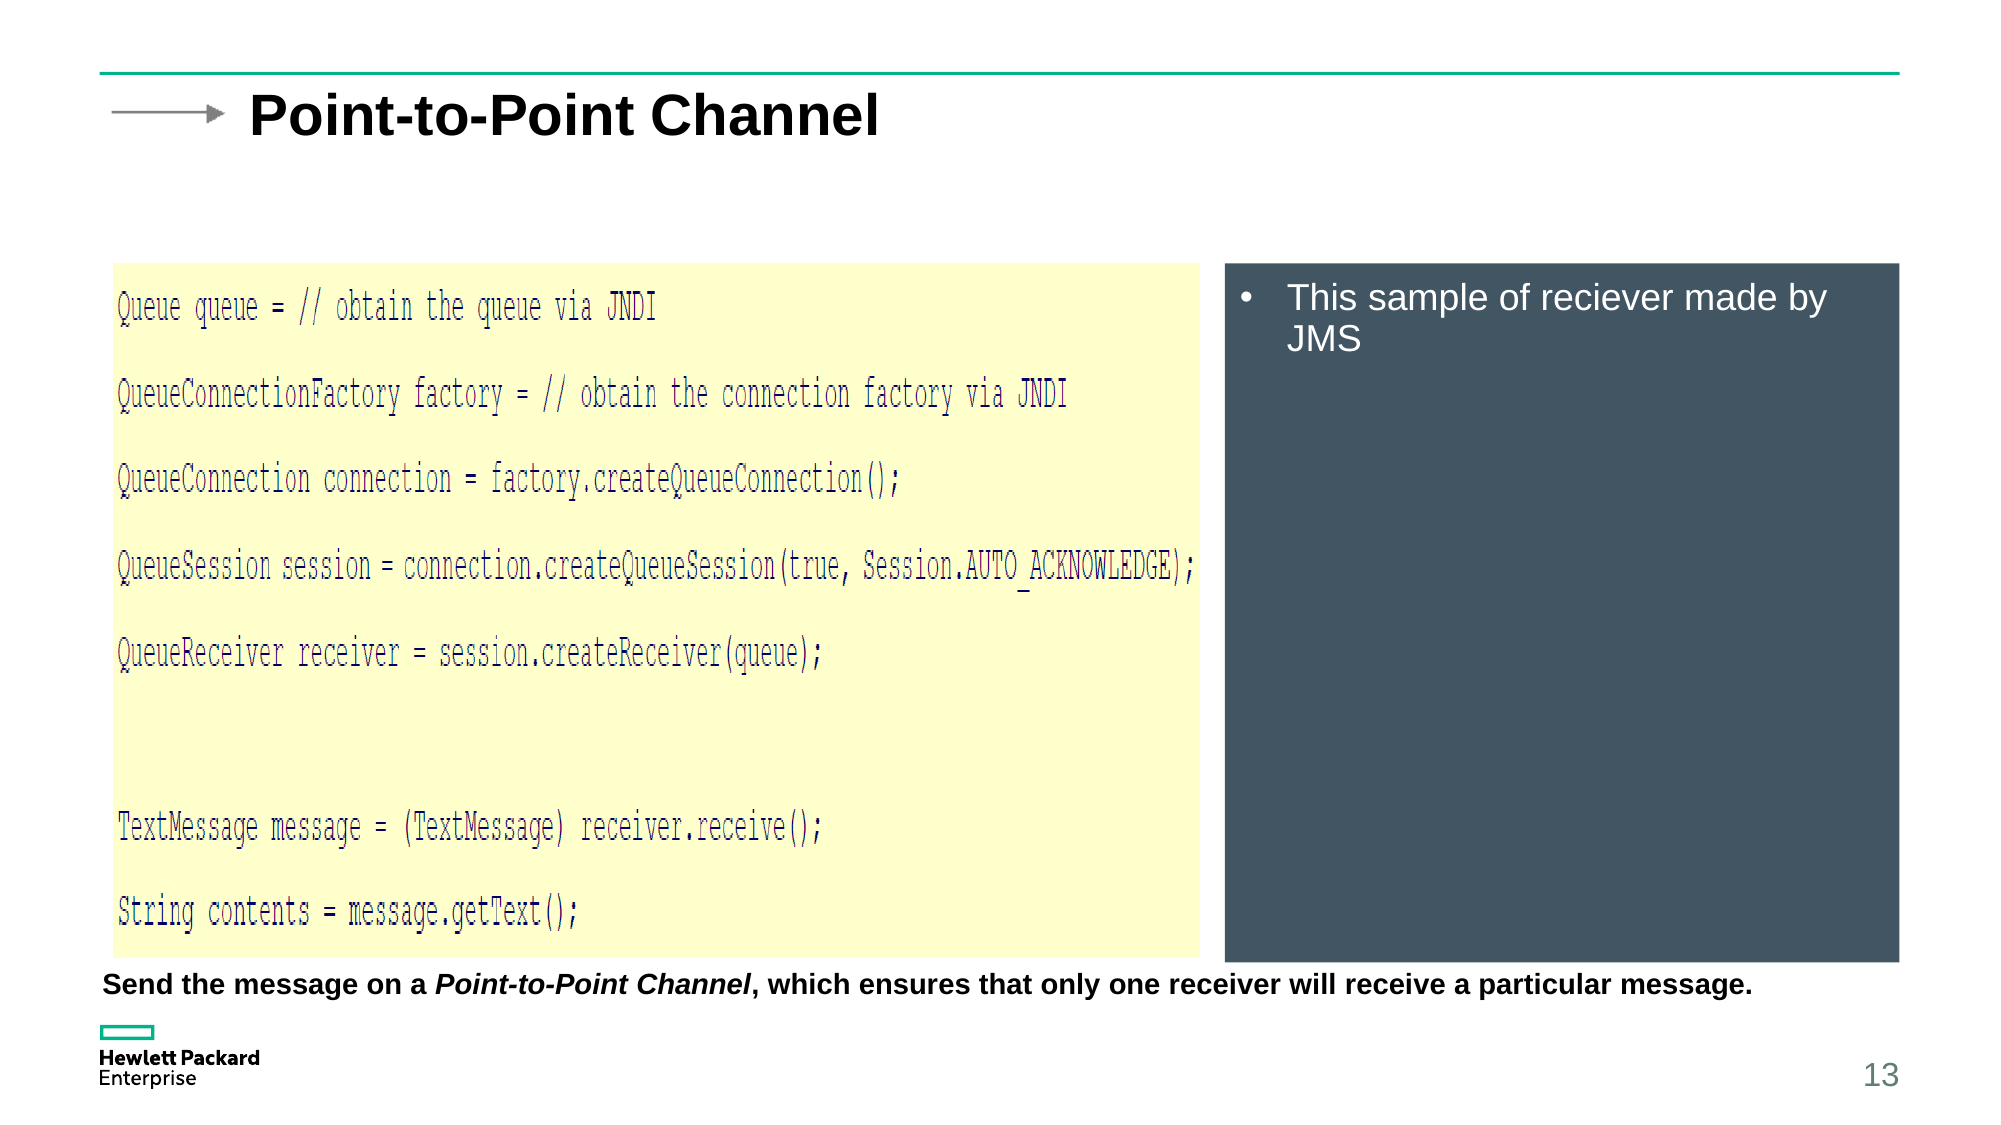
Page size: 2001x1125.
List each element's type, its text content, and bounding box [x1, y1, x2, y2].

slide_number 13 [1812, 1054, 1900, 1093]
picture [99, 263, 1200, 963]
list This sample of reciever made by JMS [1224, 263, 1900, 963]
picture [99, 70, 235, 156]
title Point-to-Point Channel [99, 85, 1900, 225]
text_box Send the message on a Point-to-Point Channel, which ensures that only one receiver will receive a particular message. [87, 958, 1887, 1008]
